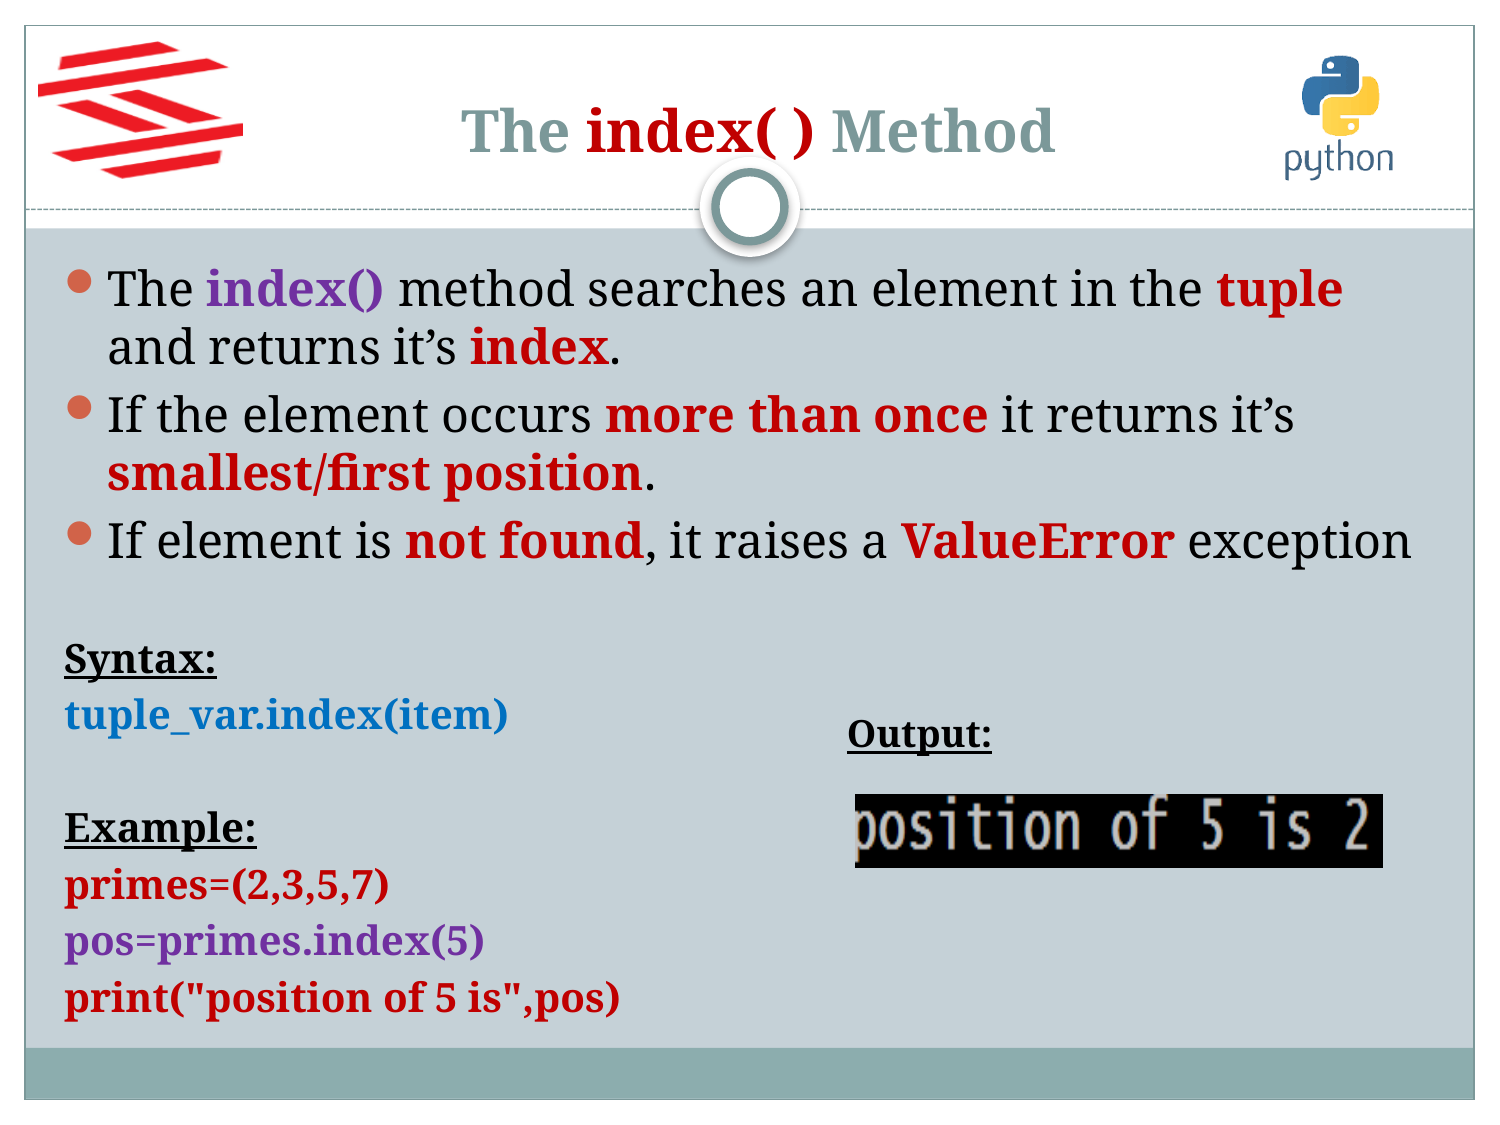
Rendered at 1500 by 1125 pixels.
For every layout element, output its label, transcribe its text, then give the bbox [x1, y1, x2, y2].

picture [1206, 53, 1471, 186]
picture [37, 40, 243, 185]
picture [855, 793, 1383, 868]
title The index( ) Method [248, 46, 1459, 172]
list The index() method searches an element in the tuple and returns it’s index. If the element occurs more than once it returns it’s smallest/first position. If element is not found, it raises a ValueError exception Syntax: tuple_var.index(item) Example: primes=(2,3,5,7) pos=primes.index(5) print("position of 5 is",pos) [49, 250, 1445, 1047]
text_box Output: [832, 703, 1454, 943]
